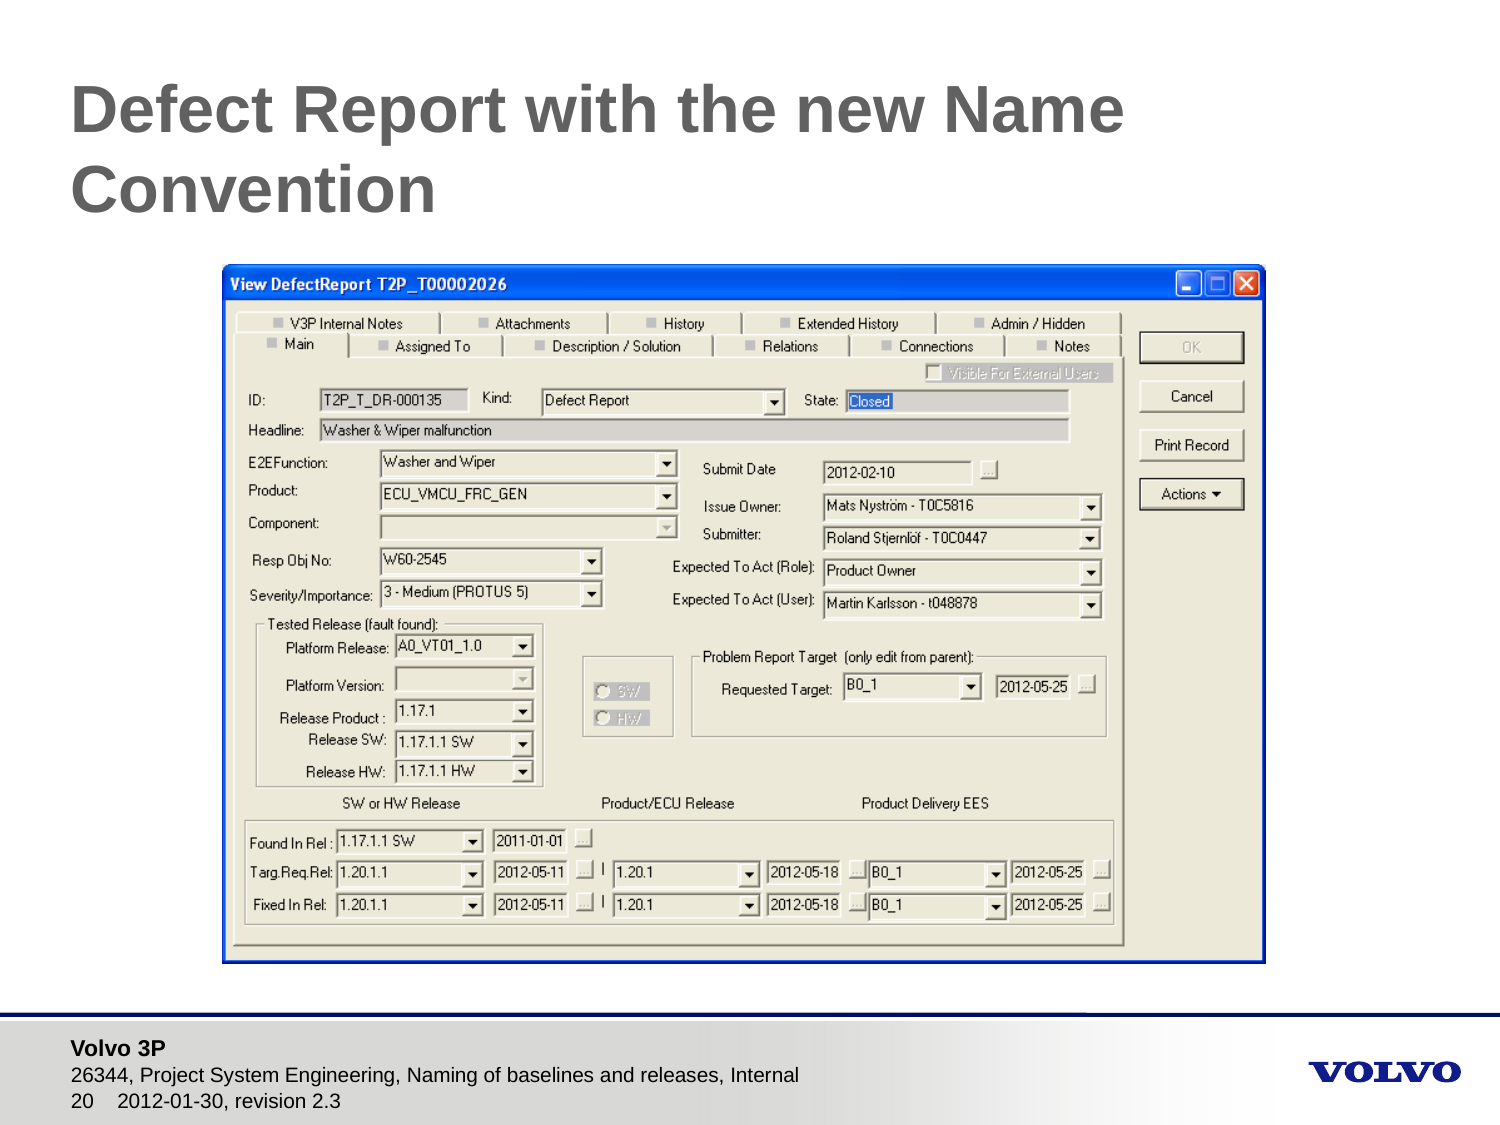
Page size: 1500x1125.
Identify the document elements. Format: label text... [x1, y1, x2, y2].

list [222, 264, 1266, 964]
title Defect Report with the new Name Convention [55, 58, 1406, 246]
picture [0, 1021, 1308, 1125]
footer 26344, Project System Engineering, Naming of baselines and releases, Internal [55, 1054, 1184, 1090]
slide_number 20 [55, 1085, 139, 1121]
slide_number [102, 1085, 497, 1120]
